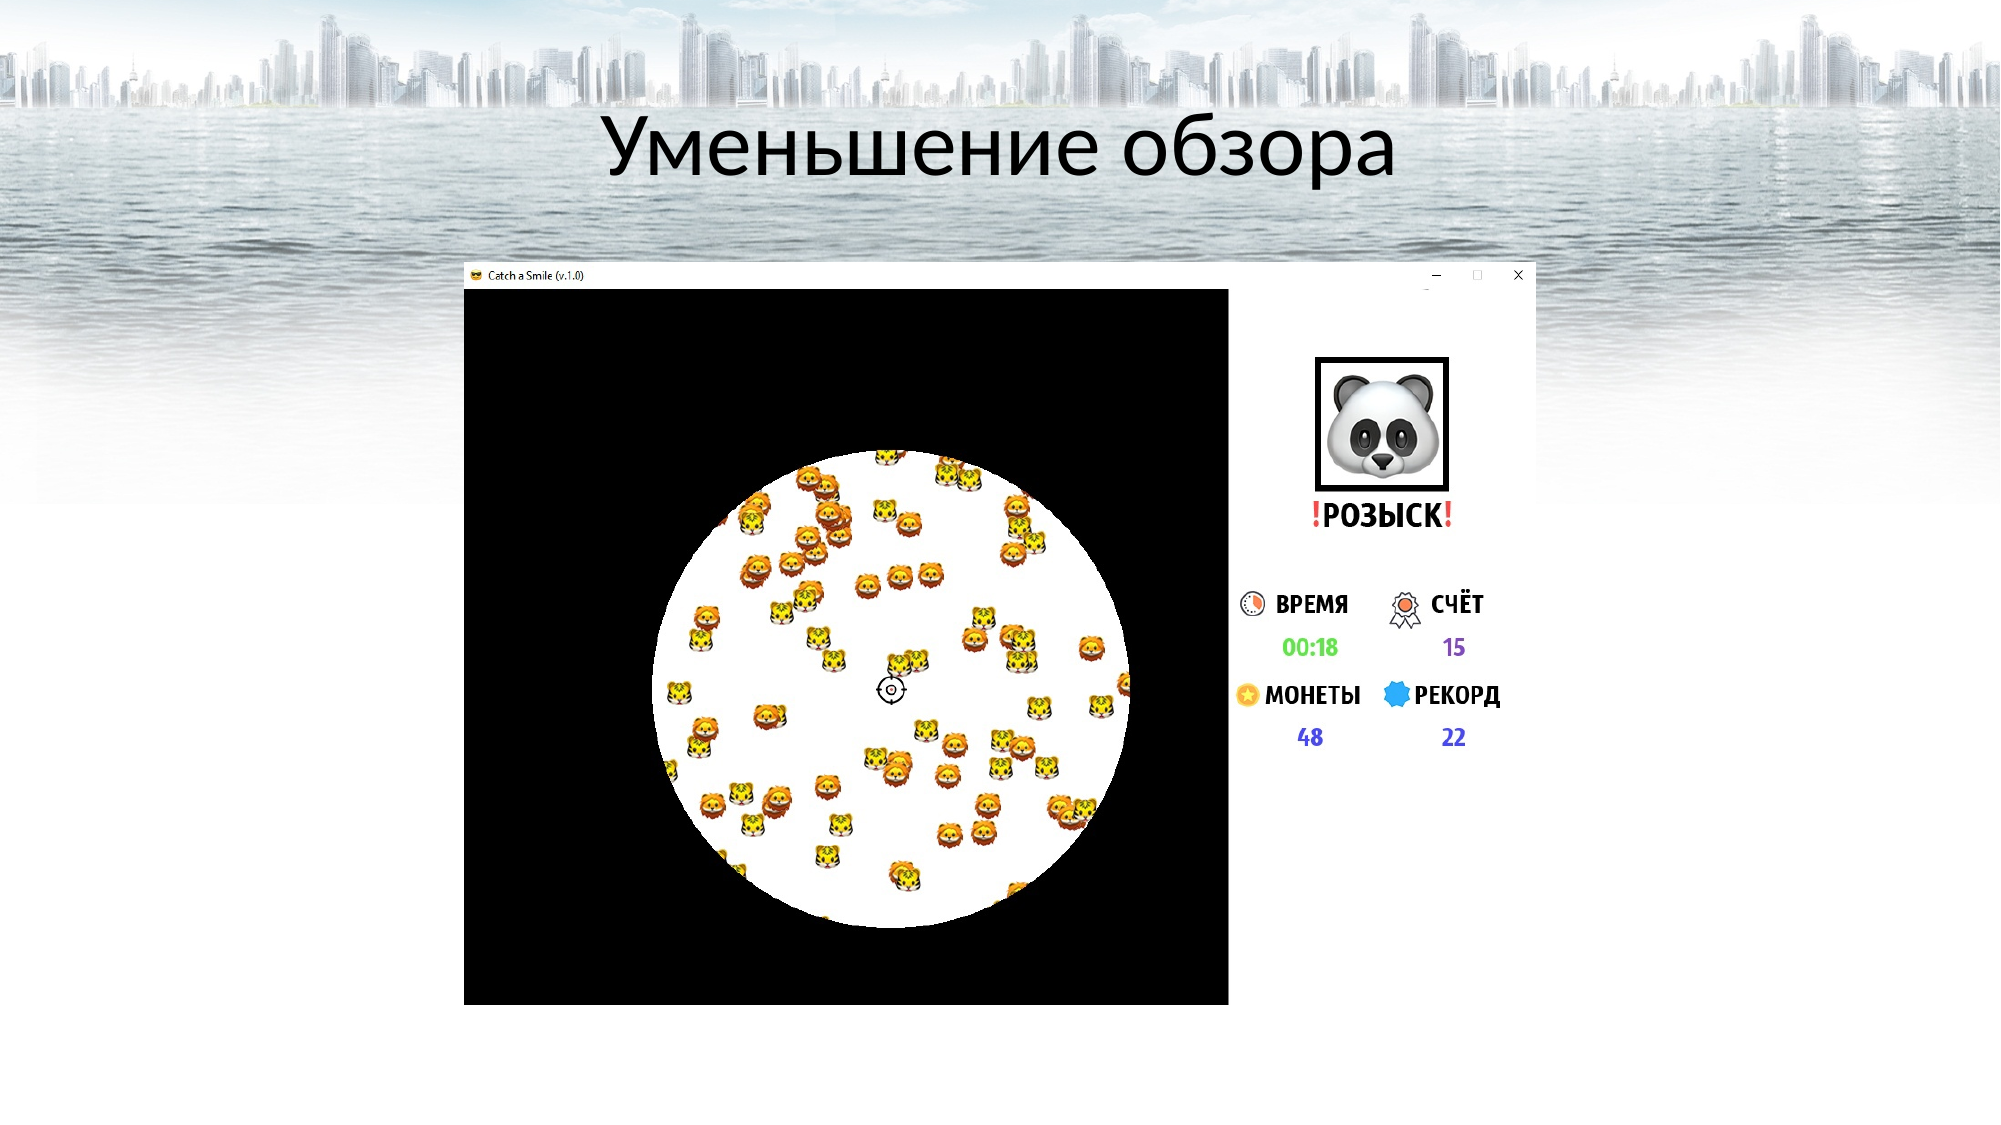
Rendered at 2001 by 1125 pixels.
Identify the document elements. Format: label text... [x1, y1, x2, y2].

title Уменьшение обзора [99, 45, 1900, 233]
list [463, 262, 1537, 1006]
picture [0, 0, 2000, 504]
